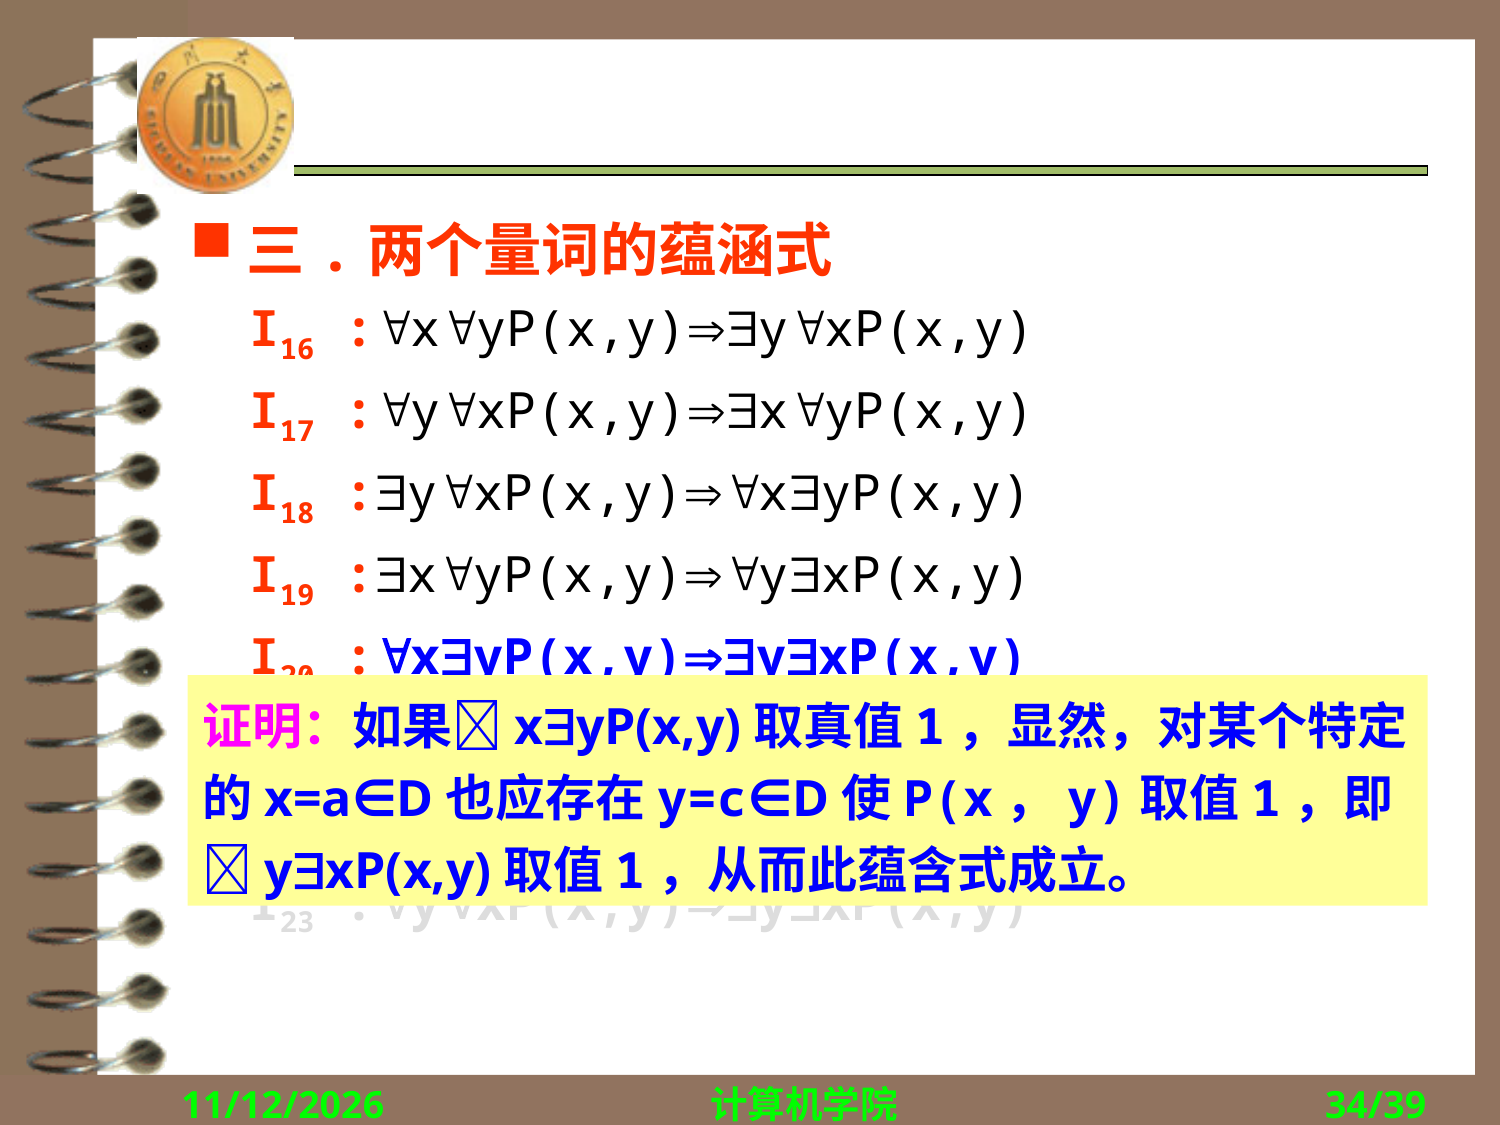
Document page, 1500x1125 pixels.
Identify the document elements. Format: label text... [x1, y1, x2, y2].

text_box 证明：如果xyP(x,y)取真值1，显然，对某个特定的x=a∈D也应存在y=c∈D使P(x，y)取值1，即yxP(x,y)取值1，从而此蕴含式成立。 [187, 675, 1428, 906]
footer 计算机学院 [479, 1073, 1128, 1100]
list 三.两个量词的蕴涵式 I16 :xyP(x,y)yxP(x,y) I17 :yxP(x,y)xyP(x,y) I18 :yxP(x,y)xyP(x,y) I19 :xyP(x,y)yxP(x,y) I20 :xyP(x,y)yxP(x,y) I21 :yxP(x,y)xyP(x,y) I22 :xyP(x,y)xyP(x,y) I23 :yxP(x,y)yxP(x,y) [174, 191, 1451, 866]
picture [0, 0, 294, 1075]
slide_number 34/39 [1128, 1073, 1442, 1100]
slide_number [166, 1073, 479, 1100]
